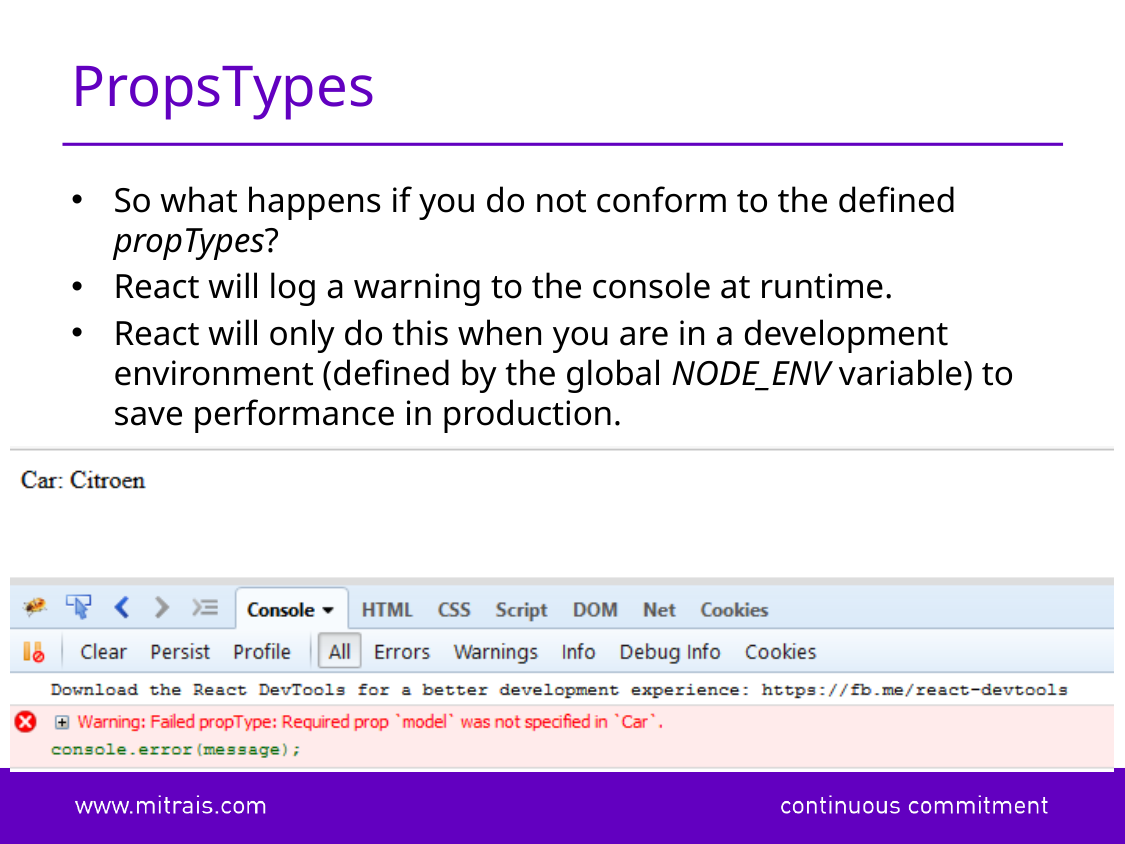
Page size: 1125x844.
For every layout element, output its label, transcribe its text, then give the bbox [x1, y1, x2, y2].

list So what happens if you do not conform to the defined propTypes? React will log a warning to the console at runtime. React will only do this when you are in a development environment (defined by the global NODE_ENV variable) to save performance in production. [56, 171, 1069, 446]
picture [0, 0, 1125, 844]
title PropsTypes [56, 33, 1069, 135]
